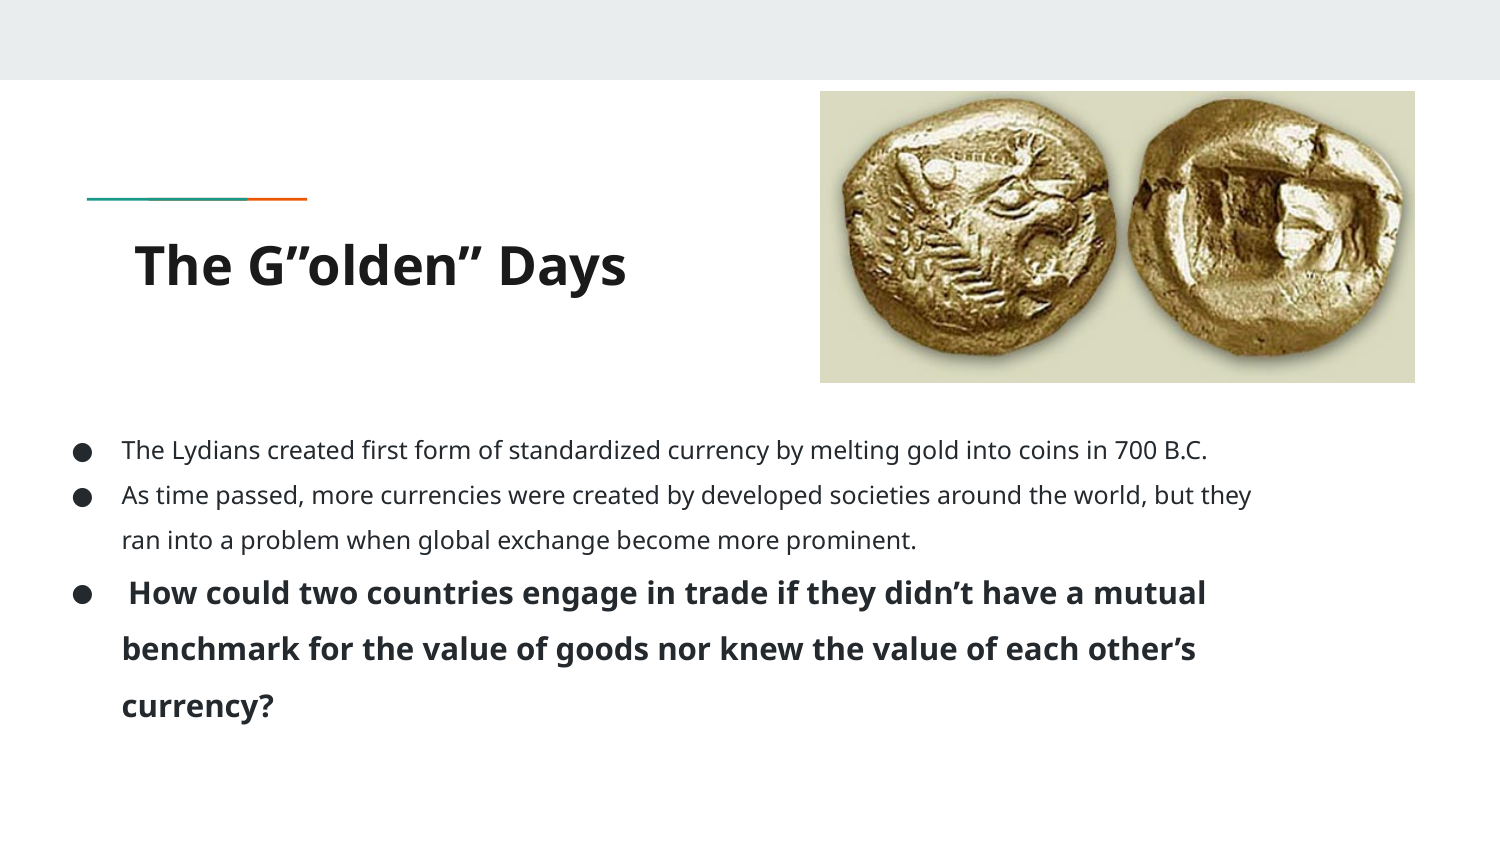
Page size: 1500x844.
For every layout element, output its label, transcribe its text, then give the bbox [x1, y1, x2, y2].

title The G”olden” Days [119, 216, 815, 305]
picture [820, 91, 1415, 383]
list The Lydians created first form of standardized currency by melting gold into coins in 700 B.C. As time passed, more currencies were created by developed societies around the world, but they ran into a problem when global exchange become more prominent. How could two countries engage in trade if they didn’t have a mutual benchmark for the value of goods nor knew the value of each other’s currency? [31, 405, 1293, 776]
